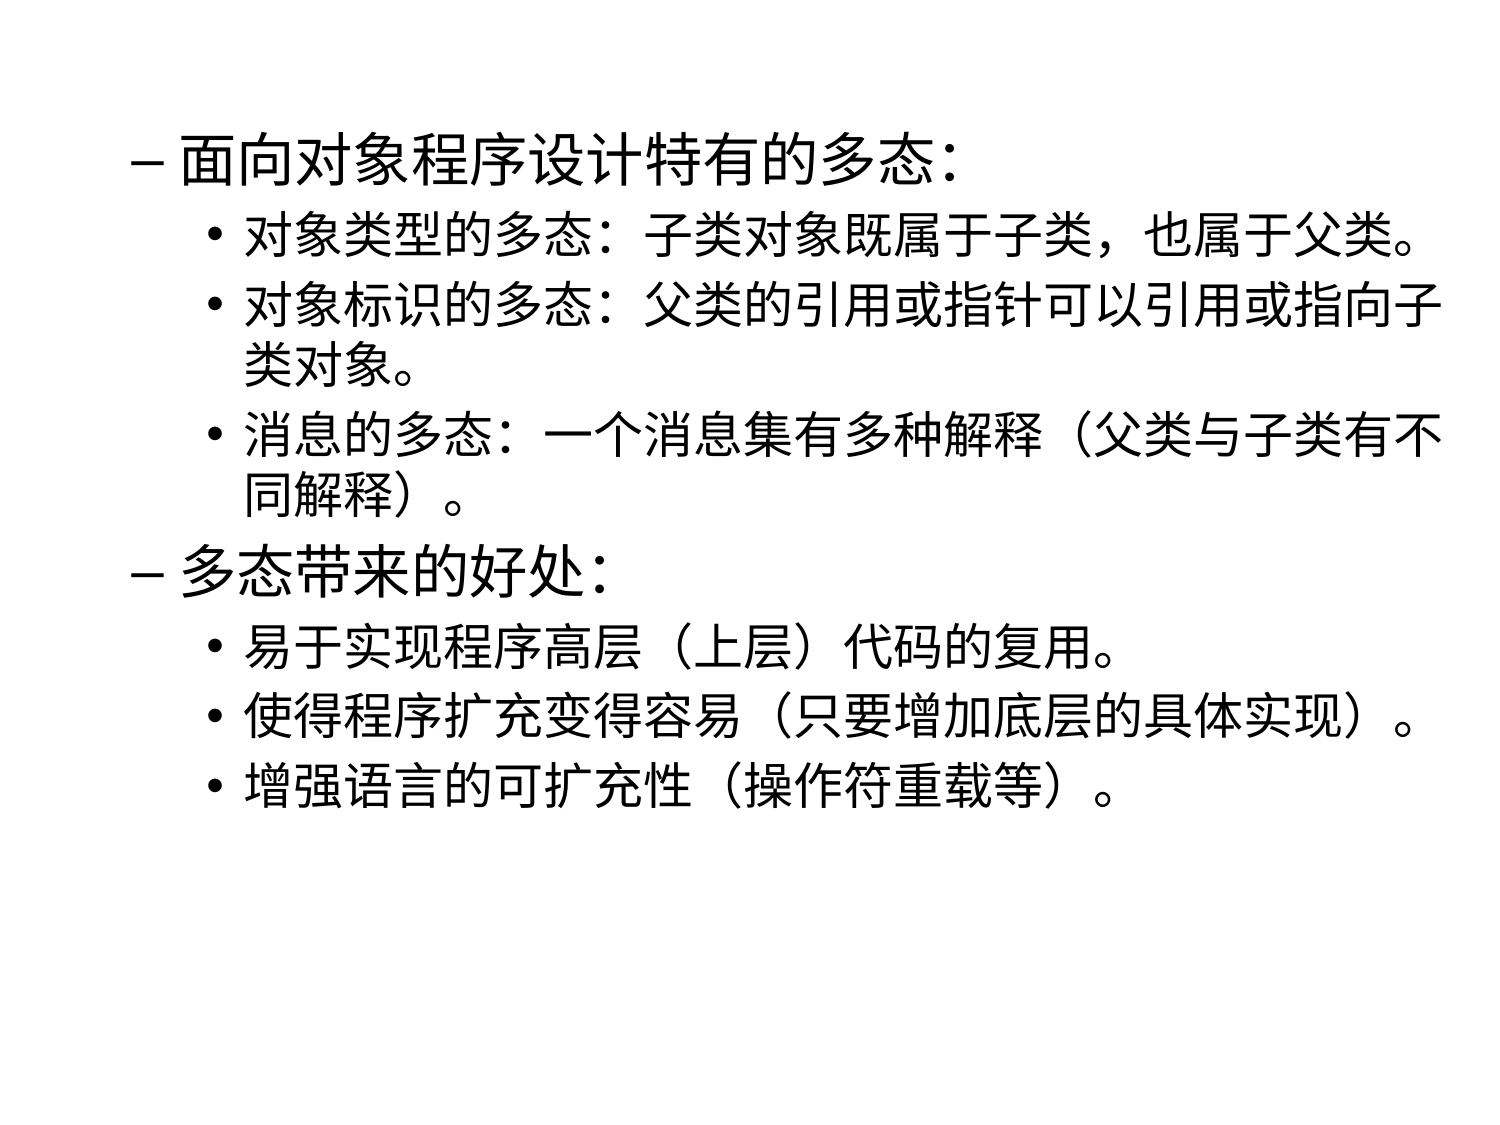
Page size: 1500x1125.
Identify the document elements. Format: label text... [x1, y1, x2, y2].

list 面向对象程序设计特有的多态： 对象类型的多态：子类对象既属于子类，也属于父类。 对象标识的多态：父类的引用或指针可以引用或指向子类对象。 消息的多态：一个消息集有多种解释（父类与子类有不同解释）。 多态带来的好处： 易于实现程序高层（上层）代码的复用。 使得程序扩充变得容易（只要增加底层的具体实现）。 增强语言的可扩充性（操作符重载等）。 [41, 101, 1467, 1006]
